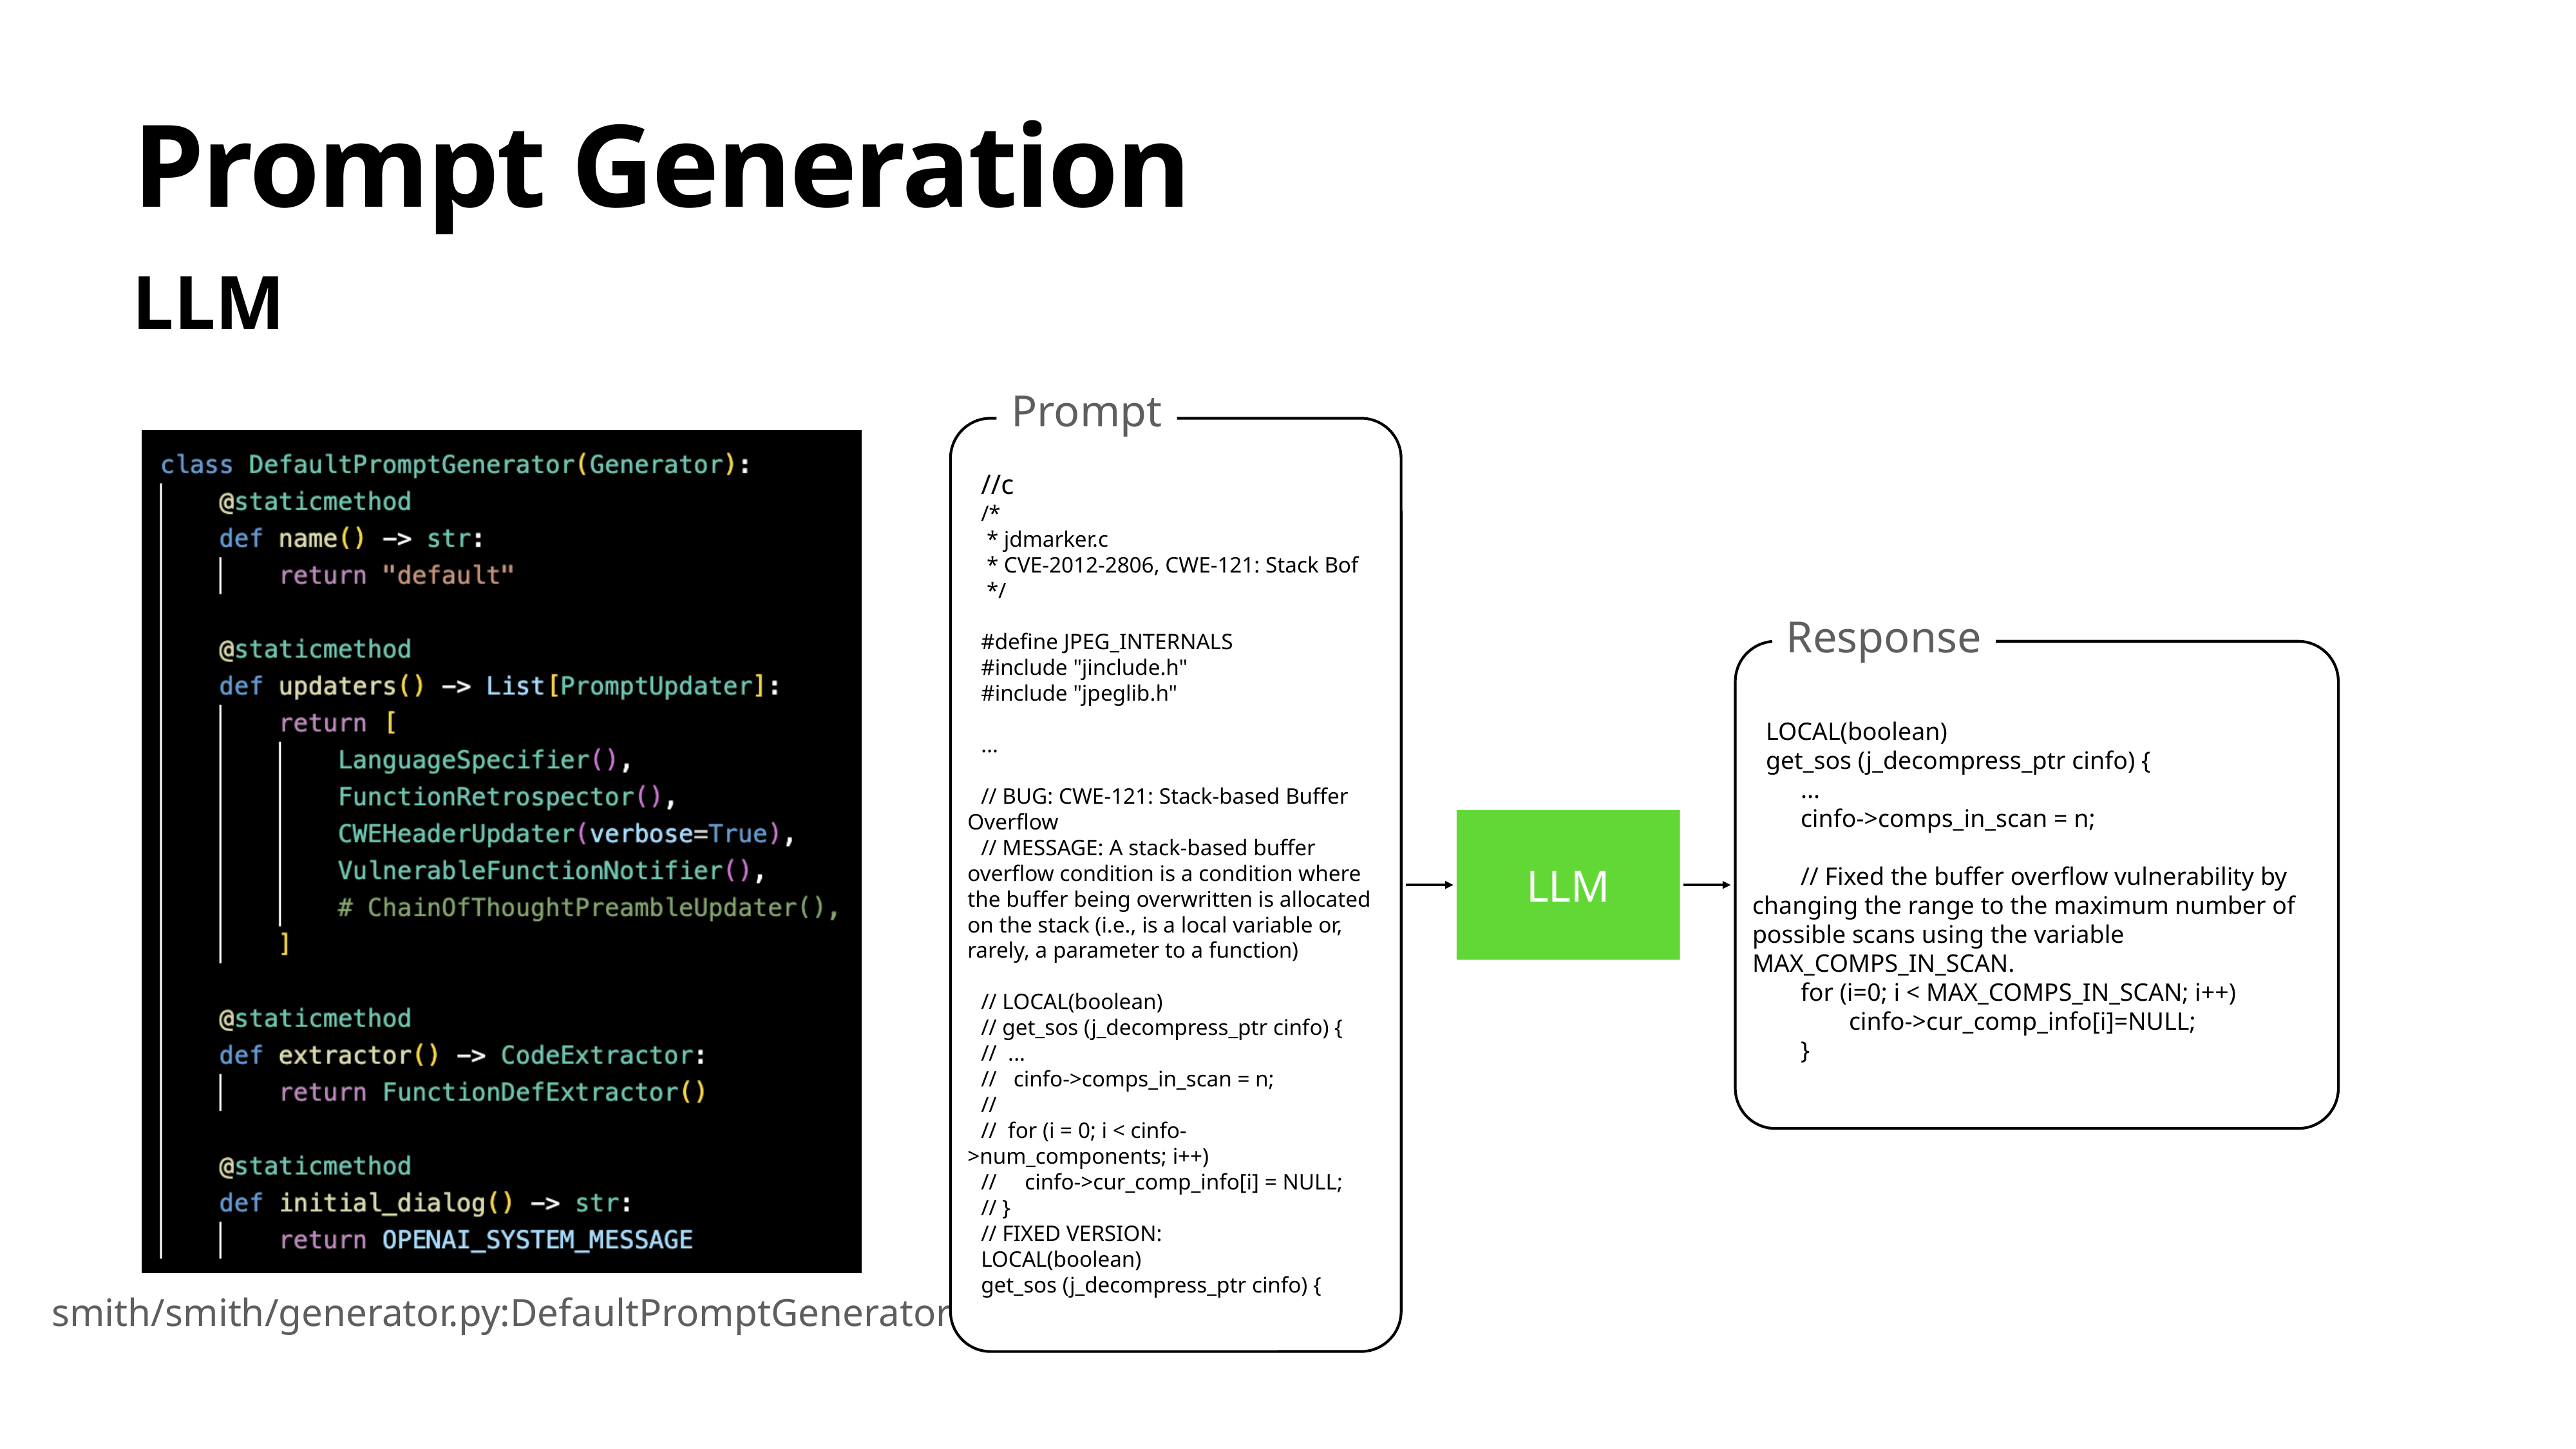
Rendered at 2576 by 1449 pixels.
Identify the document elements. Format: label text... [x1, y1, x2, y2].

text_box LLM [1456, 810, 1680, 960]
picture [142, 430, 862, 1273]
text_box LLM [127, 251, 2449, 350]
text_box [1405, 880, 1454, 889]
title Prompt Generation [127, 113, 2449, 251]
text_box smith/smith/generator.py:DefaultPromptGenerator [46, 1283, 957, 1340]
text_box Prompt [996, 378, 1177, 441]
text_box [1683, 880, 1731, 889]
text_box Response [1772, 604, 1996, 667]
text_box //c /* * jdmarker.c * CVE-2012-2806, CWE-121: Stack Bof */ #define JPEG_INTERNALS #include "jinclude.h" #include "jpeglib.h" ... // BUG: CWE-121: Stack-based Buffer Overflow // MESSAGE: A stack-based buffer overflow condition is a condition where the buffer being overwritten is allocated on the stack (i.e., is a local variable or, rarely, a parameter to a function) // LOCAL(boolean) // get_sos (j_decompress_ptr cinfo) { // ... // cinfo->comps_in_scan = n; // // for (i = 0; i < cinfo->num_components; i++) // cinfo->cur_comp_info[i] = NULL; // } // FIXED VERSION: LOCAL(boolean) get_sos (j_decompress_ptr cinfo) { [950, 418, 1401, 1352]
text_box LOCAL(boolean) get_sos (j_decompress_ptr cinfo) { ... cinfo->comps_in_scan = n; // Fixed the buffer overflow vulnerability by changing the range to the maximum number of possible scans using the variable MAX_COMPS_IN_SCAN. for (i=0; i < MAX_COMPS_IN_SCAN; i++) cinfo->cur_comp_info[i]=NULL; } [1735, 641, 2339, 1129]
